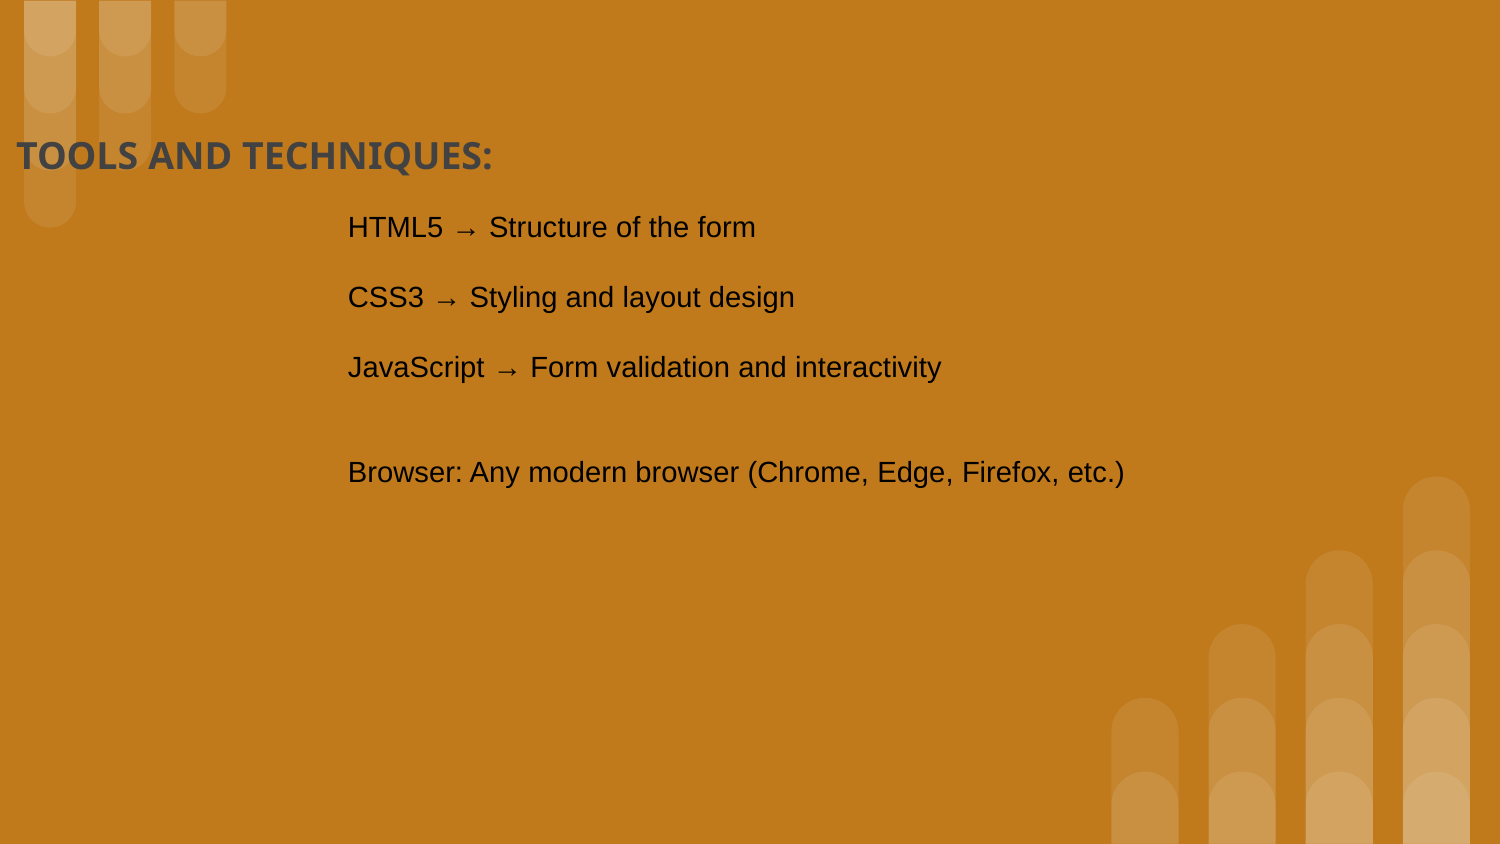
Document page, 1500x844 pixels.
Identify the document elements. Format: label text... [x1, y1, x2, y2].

text_box HTML5 → Structure of the form CSS3 → Styling and layout design JavaScript → Form validation and interactivity Browser: Any modern browser (Chrome, Edge, Firefox, etc.) [333, 193, 1365, 503]
text_box TOOLS AND TECHNIQUES: [1, 117, 1500, 193]
